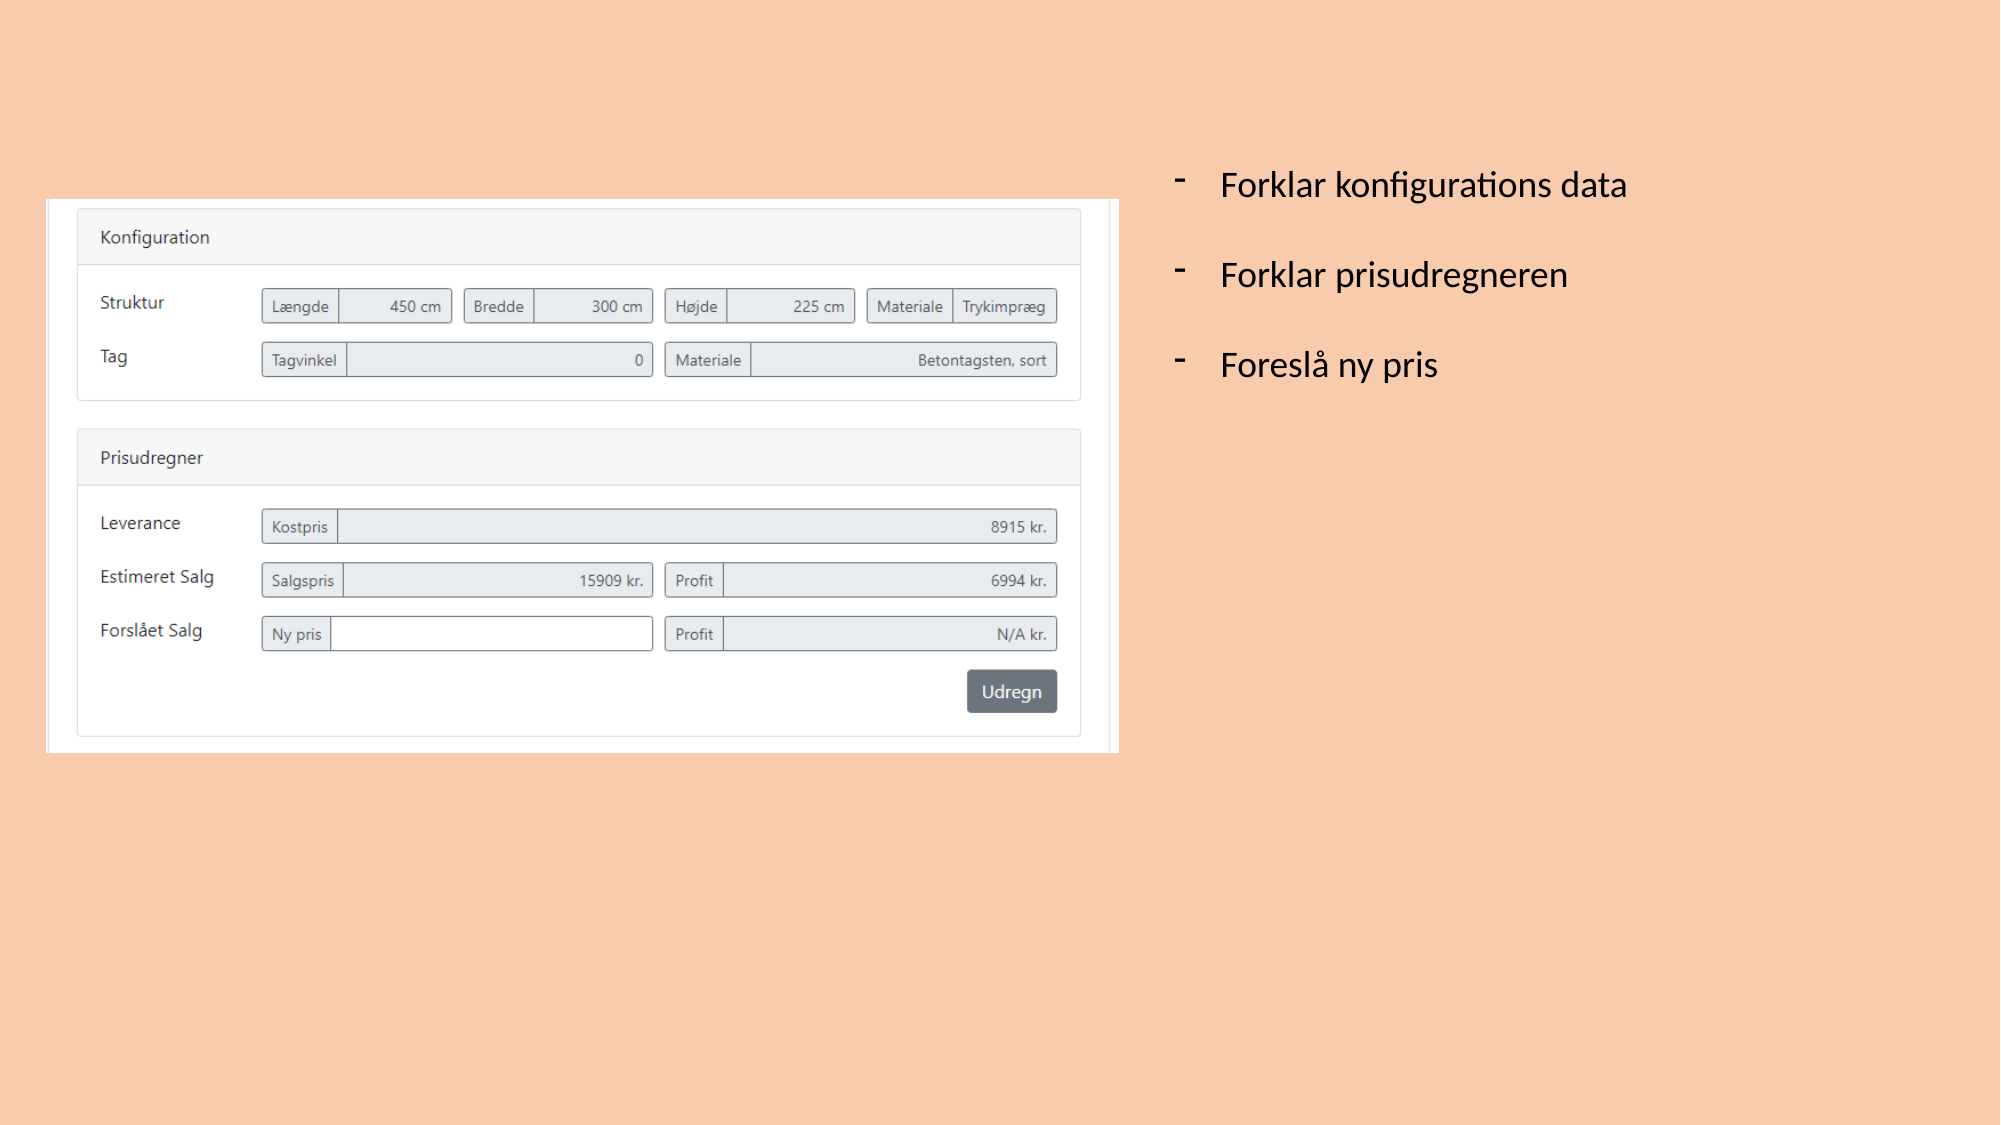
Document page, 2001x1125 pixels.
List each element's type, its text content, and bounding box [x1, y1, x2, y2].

picture [46, 199, 1119, 753]
text_box Forklar konfigurations data Forklar prisudregneren Foreslå ny pris [1158, 152, 1643, 393]
